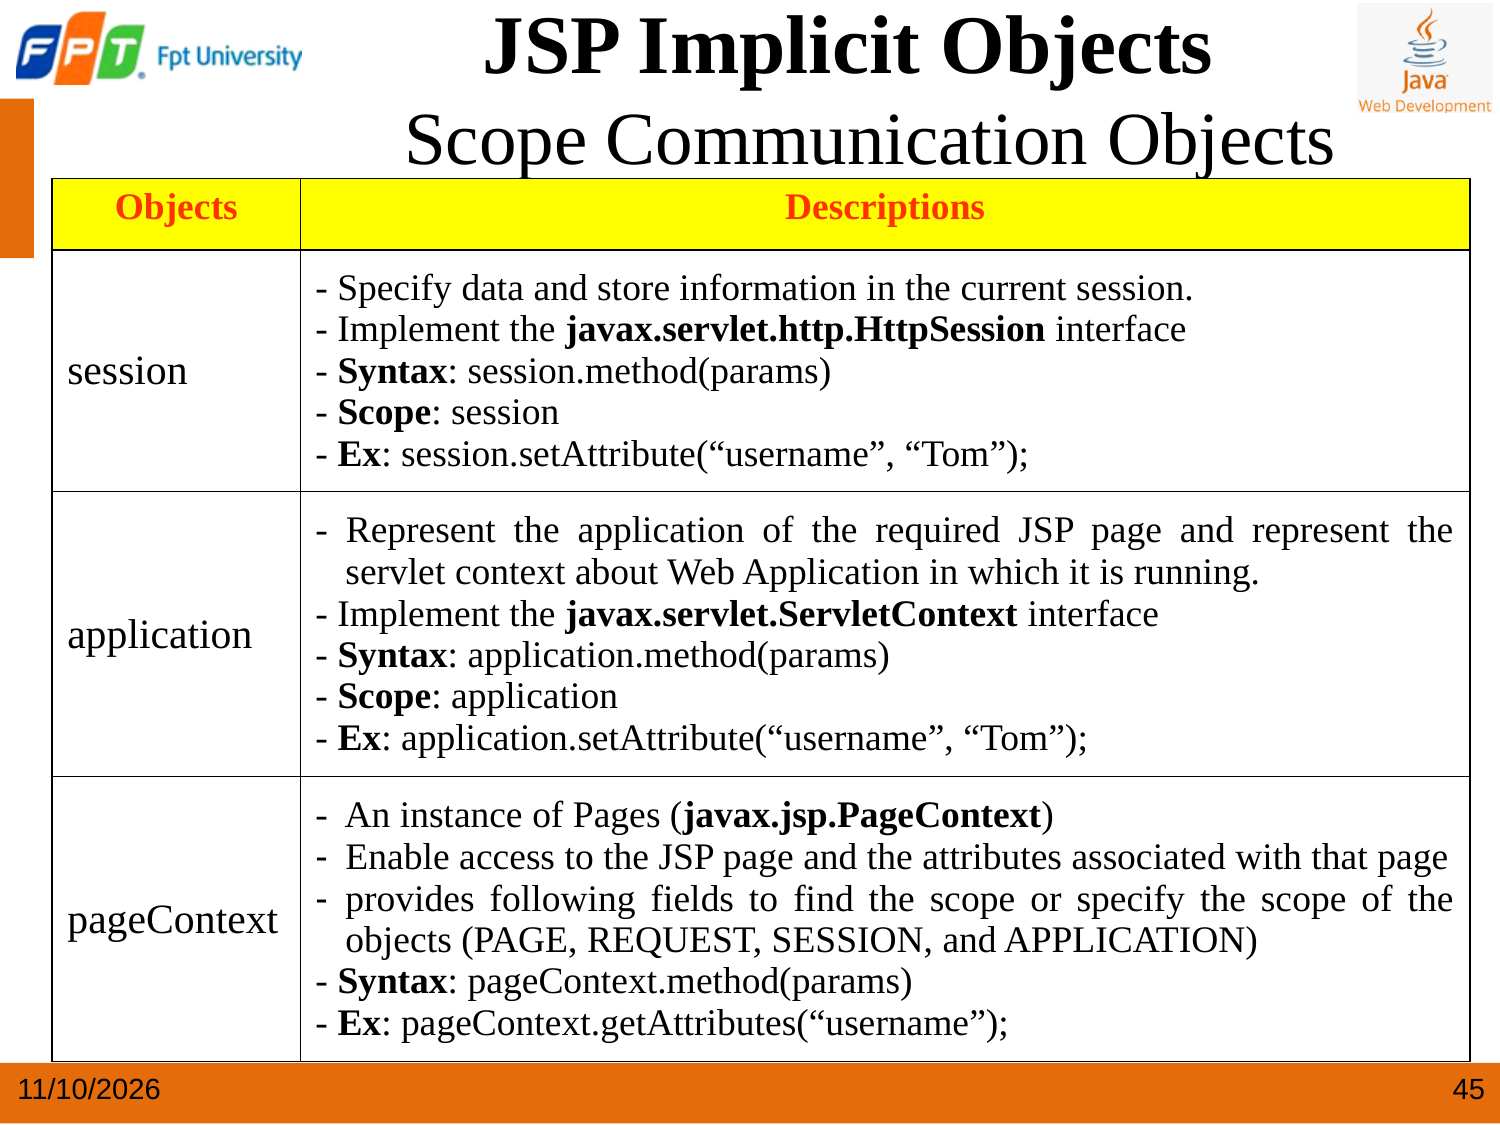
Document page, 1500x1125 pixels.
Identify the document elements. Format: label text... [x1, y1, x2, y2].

table_cell - Specify data and store information in the current session. - Implement the javax.servlet.http.HttpSession interface - Syntax: session.method(params) - Scope: session - Ex: session.setAttribute(“username”, “Tom”); [301, 251, 1469, 491]
table_header Objects [53, 179, 300, 249]
picture [16, 11, 217, 85]
table_cell - Represent the application of the required JSP page and represent the servlet context about Web Application in which it is running. - Implement the javax.servlet.ServletContext interface - Syntax: application.method(params) - Scope: application - Ex: application.setAttribute(“username”, “Tom”); [301, 492, 1469, 776]
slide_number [2, 1063, 231, 1123]
title JSP Implicit Objects Scope Communication Objects [217, 0, 1500, 189]
table_cell application [53, 492, 300, 776]
table_header Descriptions [301, 179, 1469, 249]
table_cell pageContext [53, 777, 300, 1061]
table_cell - An instance of Pages (javax.jsp.PageContext) Enable access to the JSP page and the attributes associated with that page provides following fields to find the scope or specify the scope of the objects (PAGE, REQUEST, SESSION, and APPLICATION) - Syntax: pageContext.method(params) - Ex: pageContext.getAttributes(“username”); [301, 777, 1469, 1061]
table_cell session [53, 251, 300, 491]
slide_number 45 [1050, 1063, 1500, 1124]
